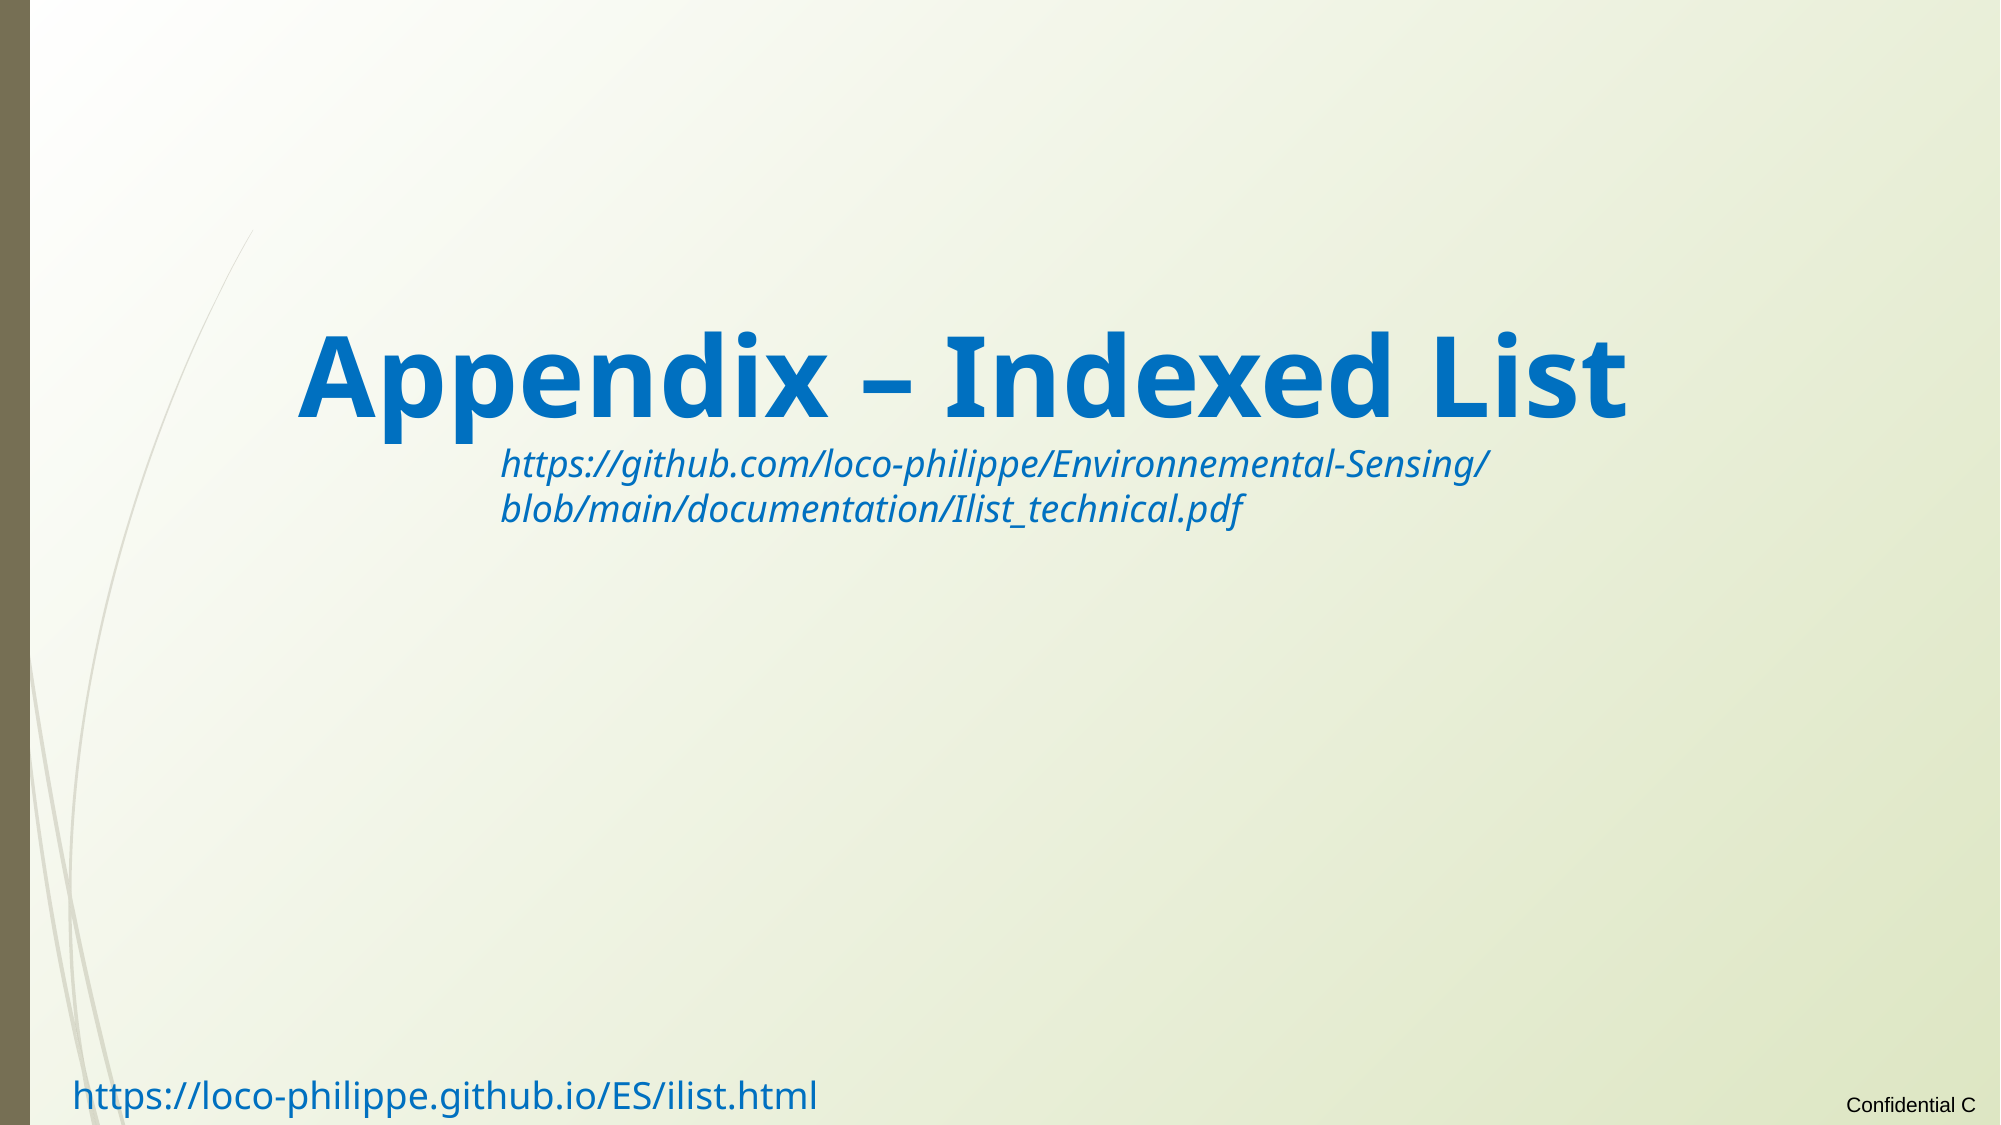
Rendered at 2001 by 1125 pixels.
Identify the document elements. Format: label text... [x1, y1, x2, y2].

text_box https://github.com/loco-philippe/Environnemental-Sensing/blob/main/documentation/Ilist_technical.pdf [485, 432, 1584, 538]
title Appendix – Indexed List [284, 297, 1871, 509]
text_box https://loco-philippe.github.io/ES/ilist.html [56, 1064, 1050, 1125]
